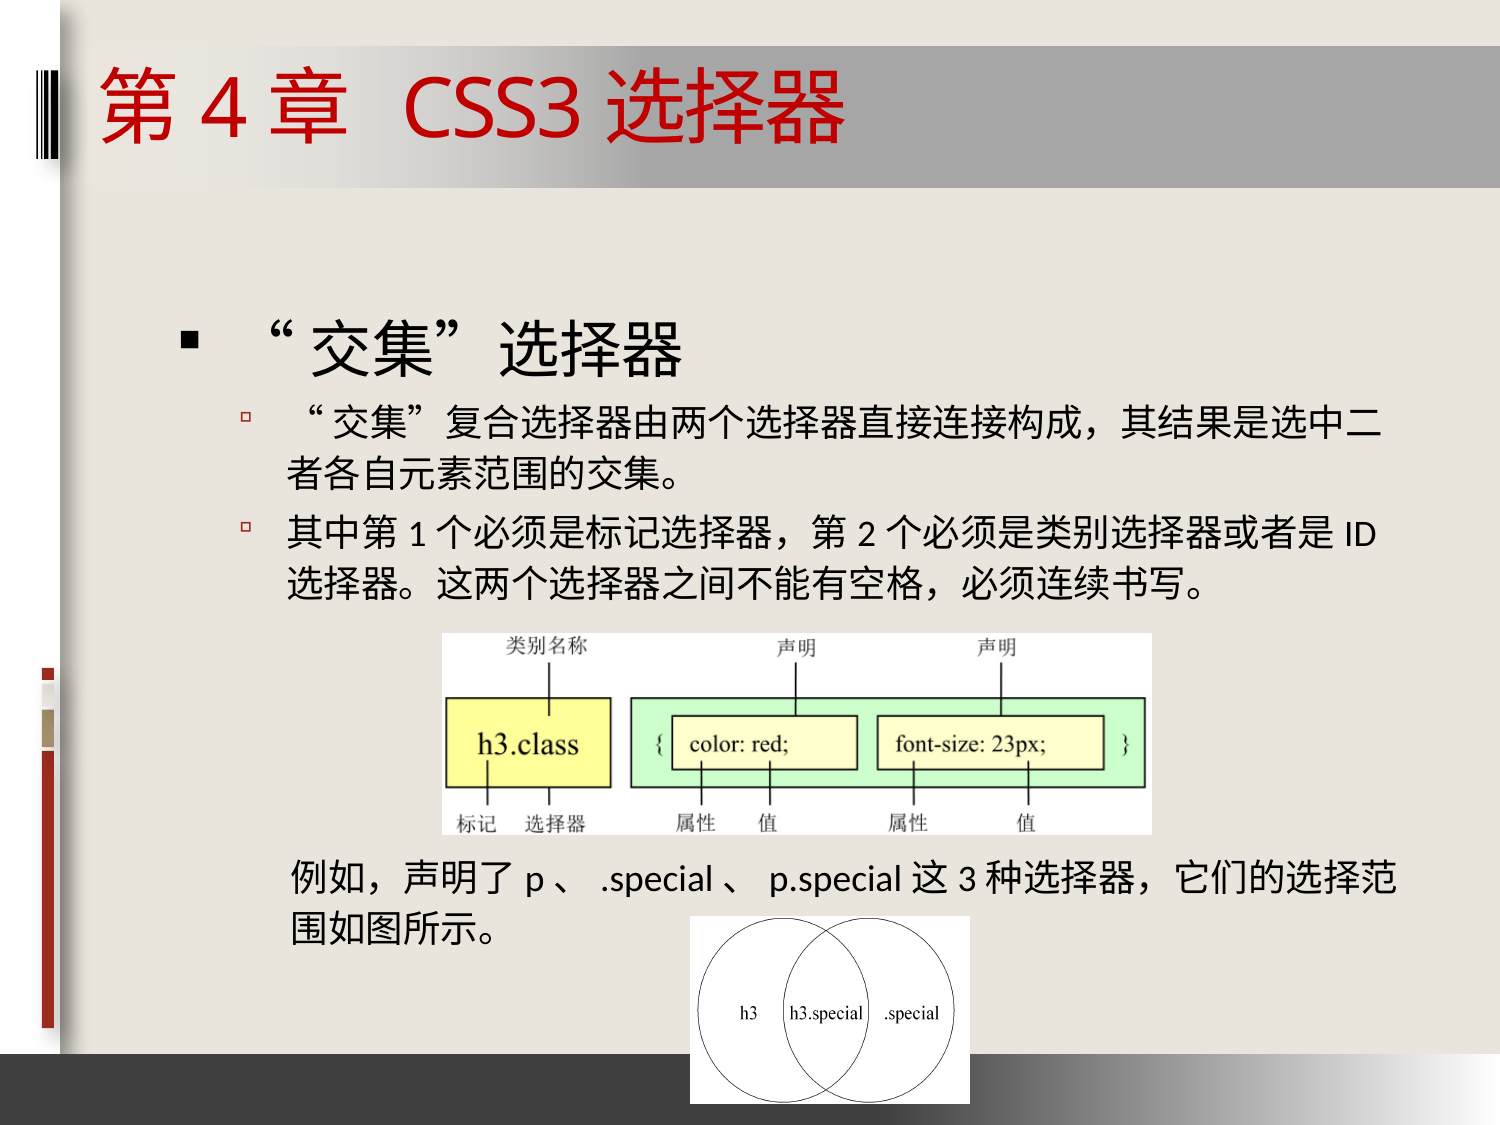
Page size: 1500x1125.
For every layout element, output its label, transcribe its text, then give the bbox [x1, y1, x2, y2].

picture [690, 916, 971, 1104]
picture [442, 633, 1152, 835]
list “交集”选择器 “交集”复合选择器由两个选择器直接连接构成，其结果是选中二者各自元素范围的交集。 其中第1个必须是标记选择器，第2个必须是类别选择器或者是ID选择器。这两个选择器之间不能有空格，必须连续书写。 例如，声明了p、.special、p.special这3种选择器，它们的选择范围如图所示。 [150, 292, 1425, 1043]
title 第4章 CSS3选择器 [82, 46, 1357, 163]
